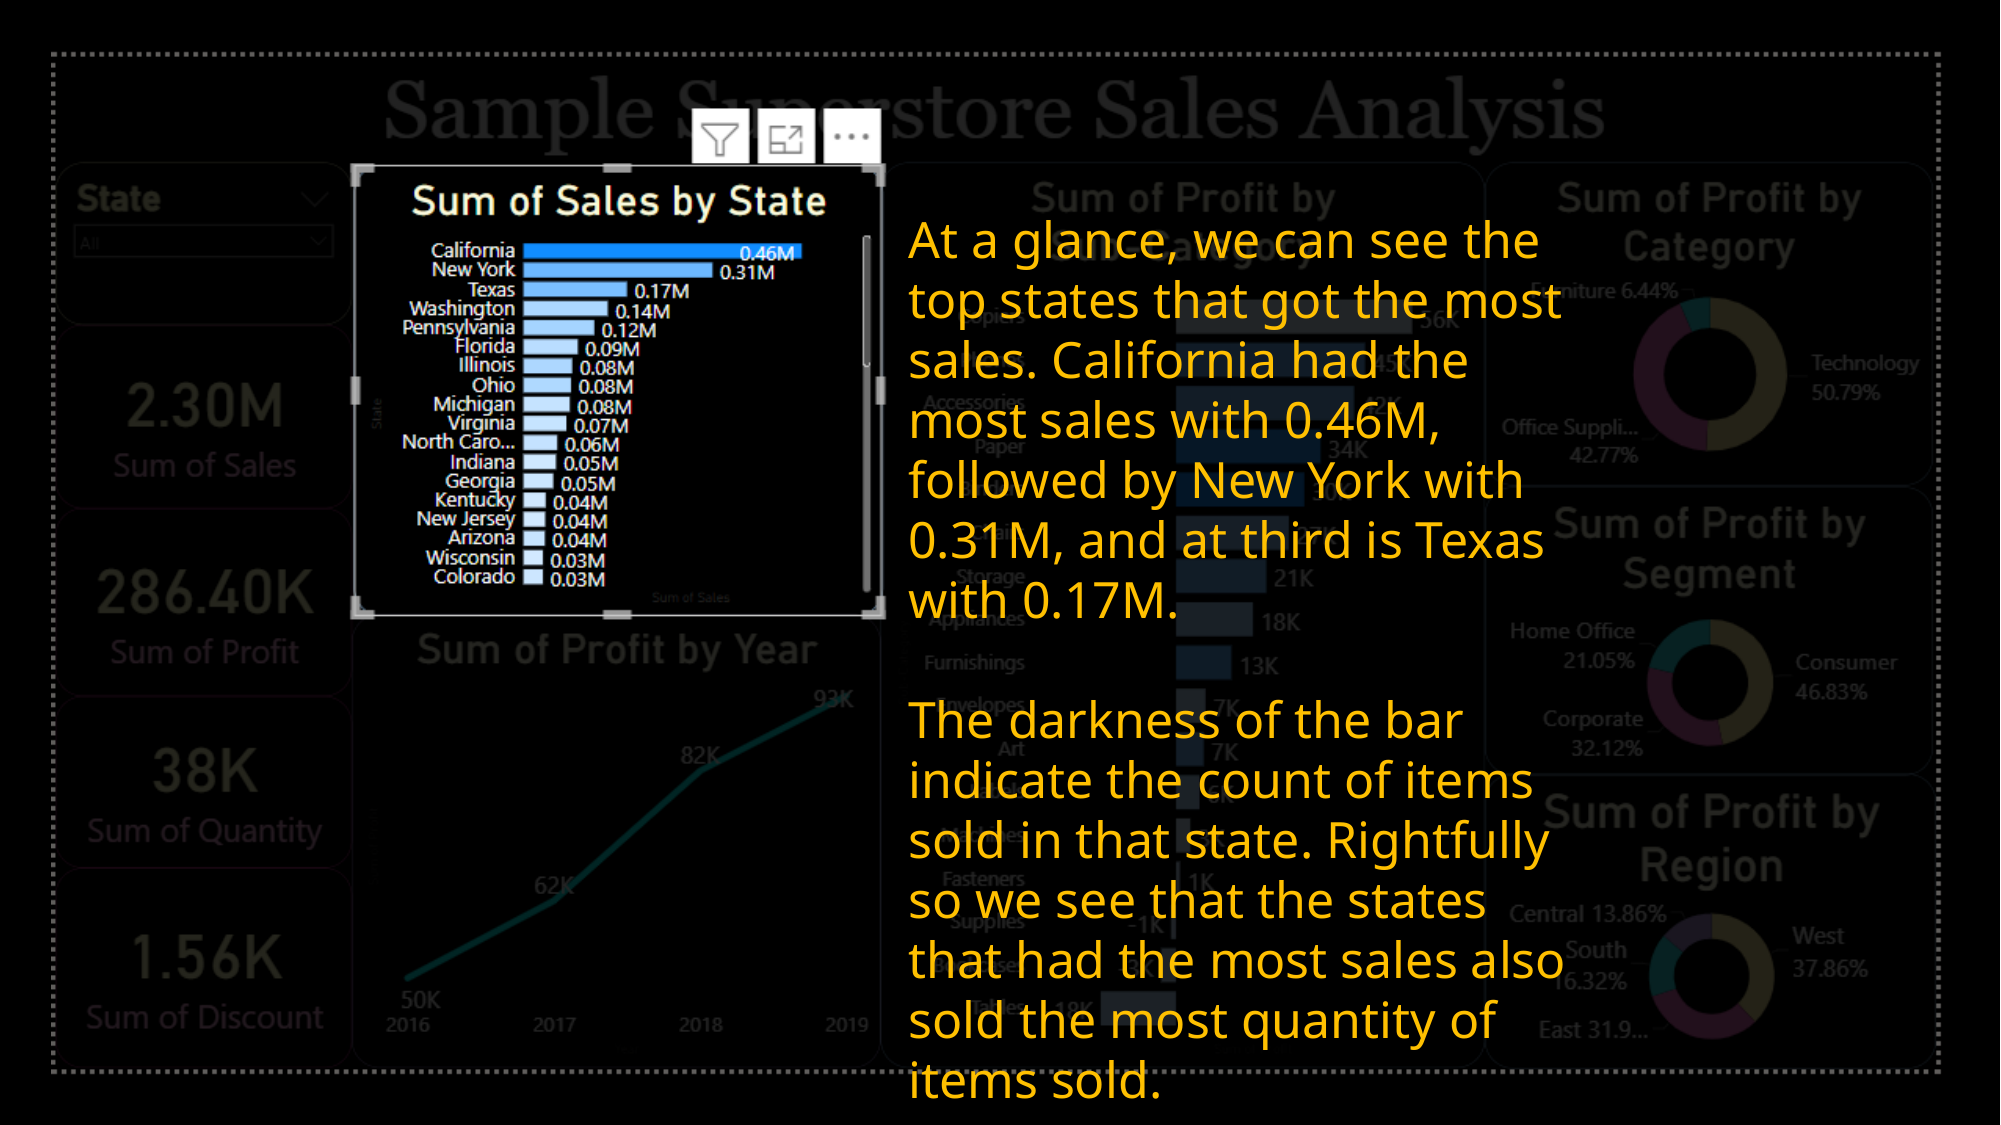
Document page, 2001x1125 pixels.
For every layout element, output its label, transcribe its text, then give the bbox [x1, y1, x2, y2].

text_box At a glance, we can see the top states that got the most sales. California had the most sales with 0.46M, followed by New York with 0.31M, and at third is Texas with 0.17M. The darkness of the bar indicate the count of items sold in that state. Rightfully so we see that the states that had the most sales also sold the most quantity of items sold. [893, 1079, 1599, 1117]
picture [51, 46, 1949, 1079]
